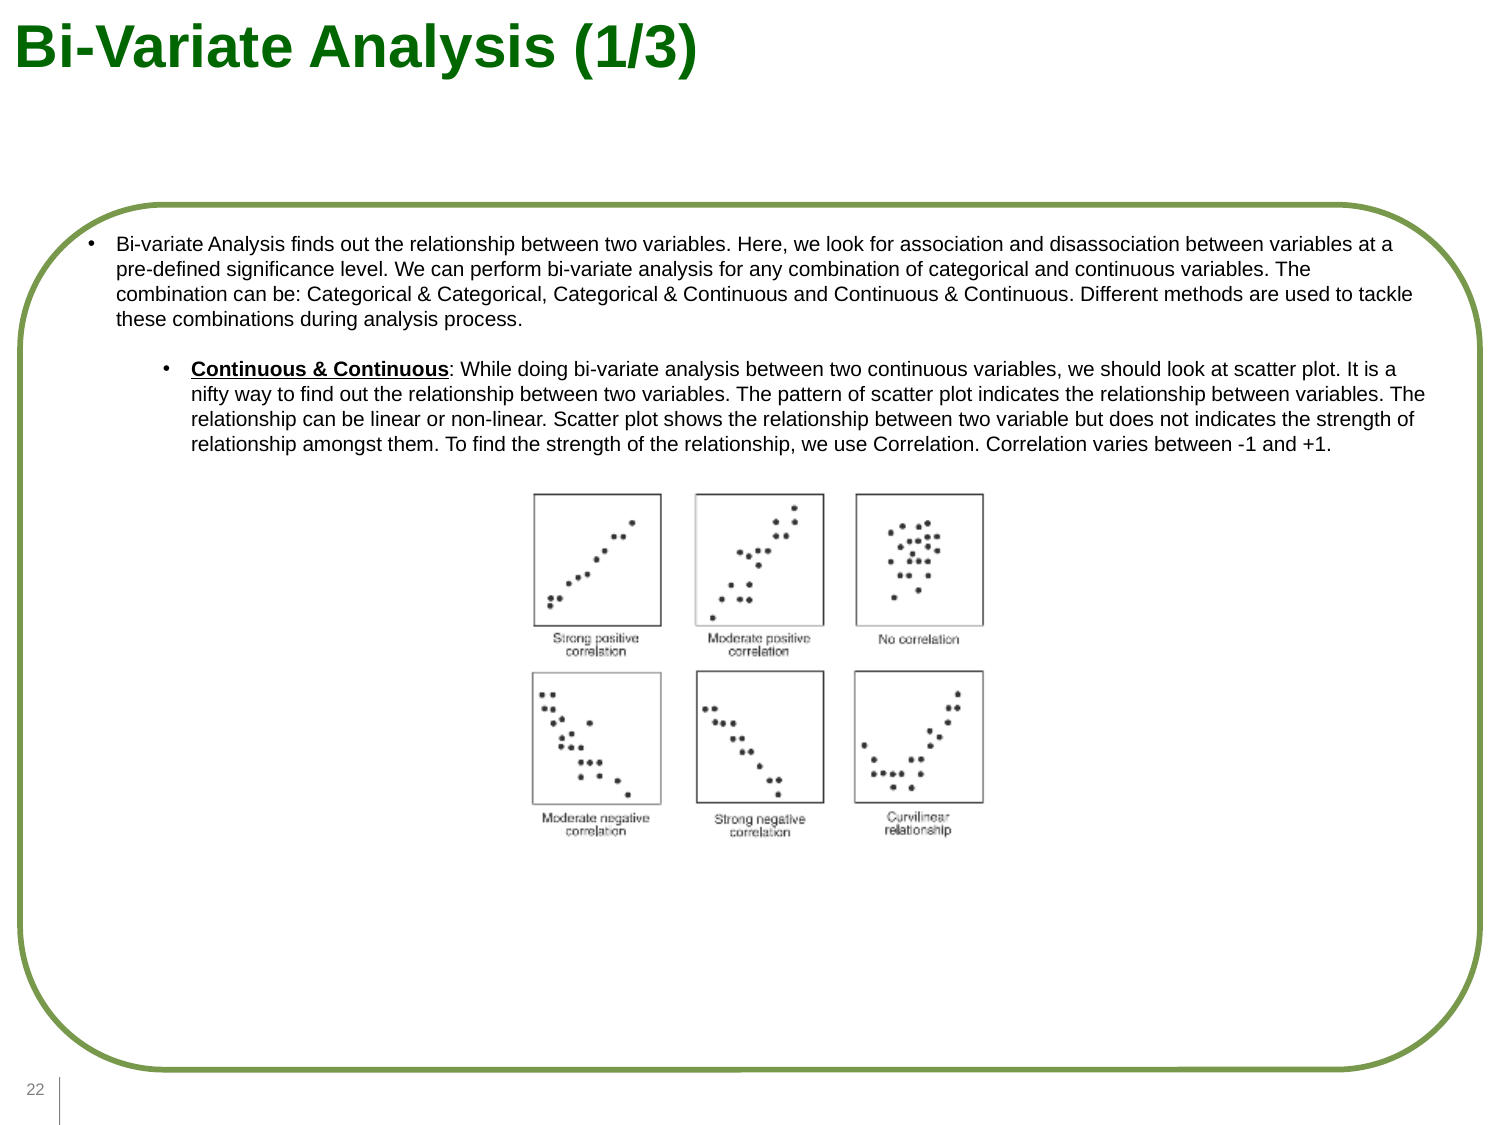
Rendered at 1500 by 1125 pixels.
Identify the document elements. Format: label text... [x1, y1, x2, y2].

title Bi-Variate Analysis (1/3) [0, 0, 1400, 163]
text_box [93, 204, 1407, 223]
text_box [20, 237, 1480, 1070]
text_box Bi-variate Analysis finds out the relationship between two variables. Here, we look for association and disassociation between variables at a pre-defined significance level. We can perform bi-variate analysis for any combination of categorical and continuous variables. The combination can be: Categorical & Categorical, Categorical & Continuous and Continuous & Continuous. Different methods are used to tackle these combinations during analysis process. Continuous & Continuous: While doing bi-variate analysis between two continuous variables, we should look at scatter plot. It is a nifty way to find out the relationship between two variables. The pattern of scatter plot indicates the relationship between variables. The relationship can be linear or non-linear. Scatter plot shows the relationship between two variable but does not indicates the strength of relationship amongst them. To find the strength of the relationship, we use Correlation. Correlation varies between -1 and +1. [73, 223, 1441, 463]
picture [146, 472, 1350, 858]
